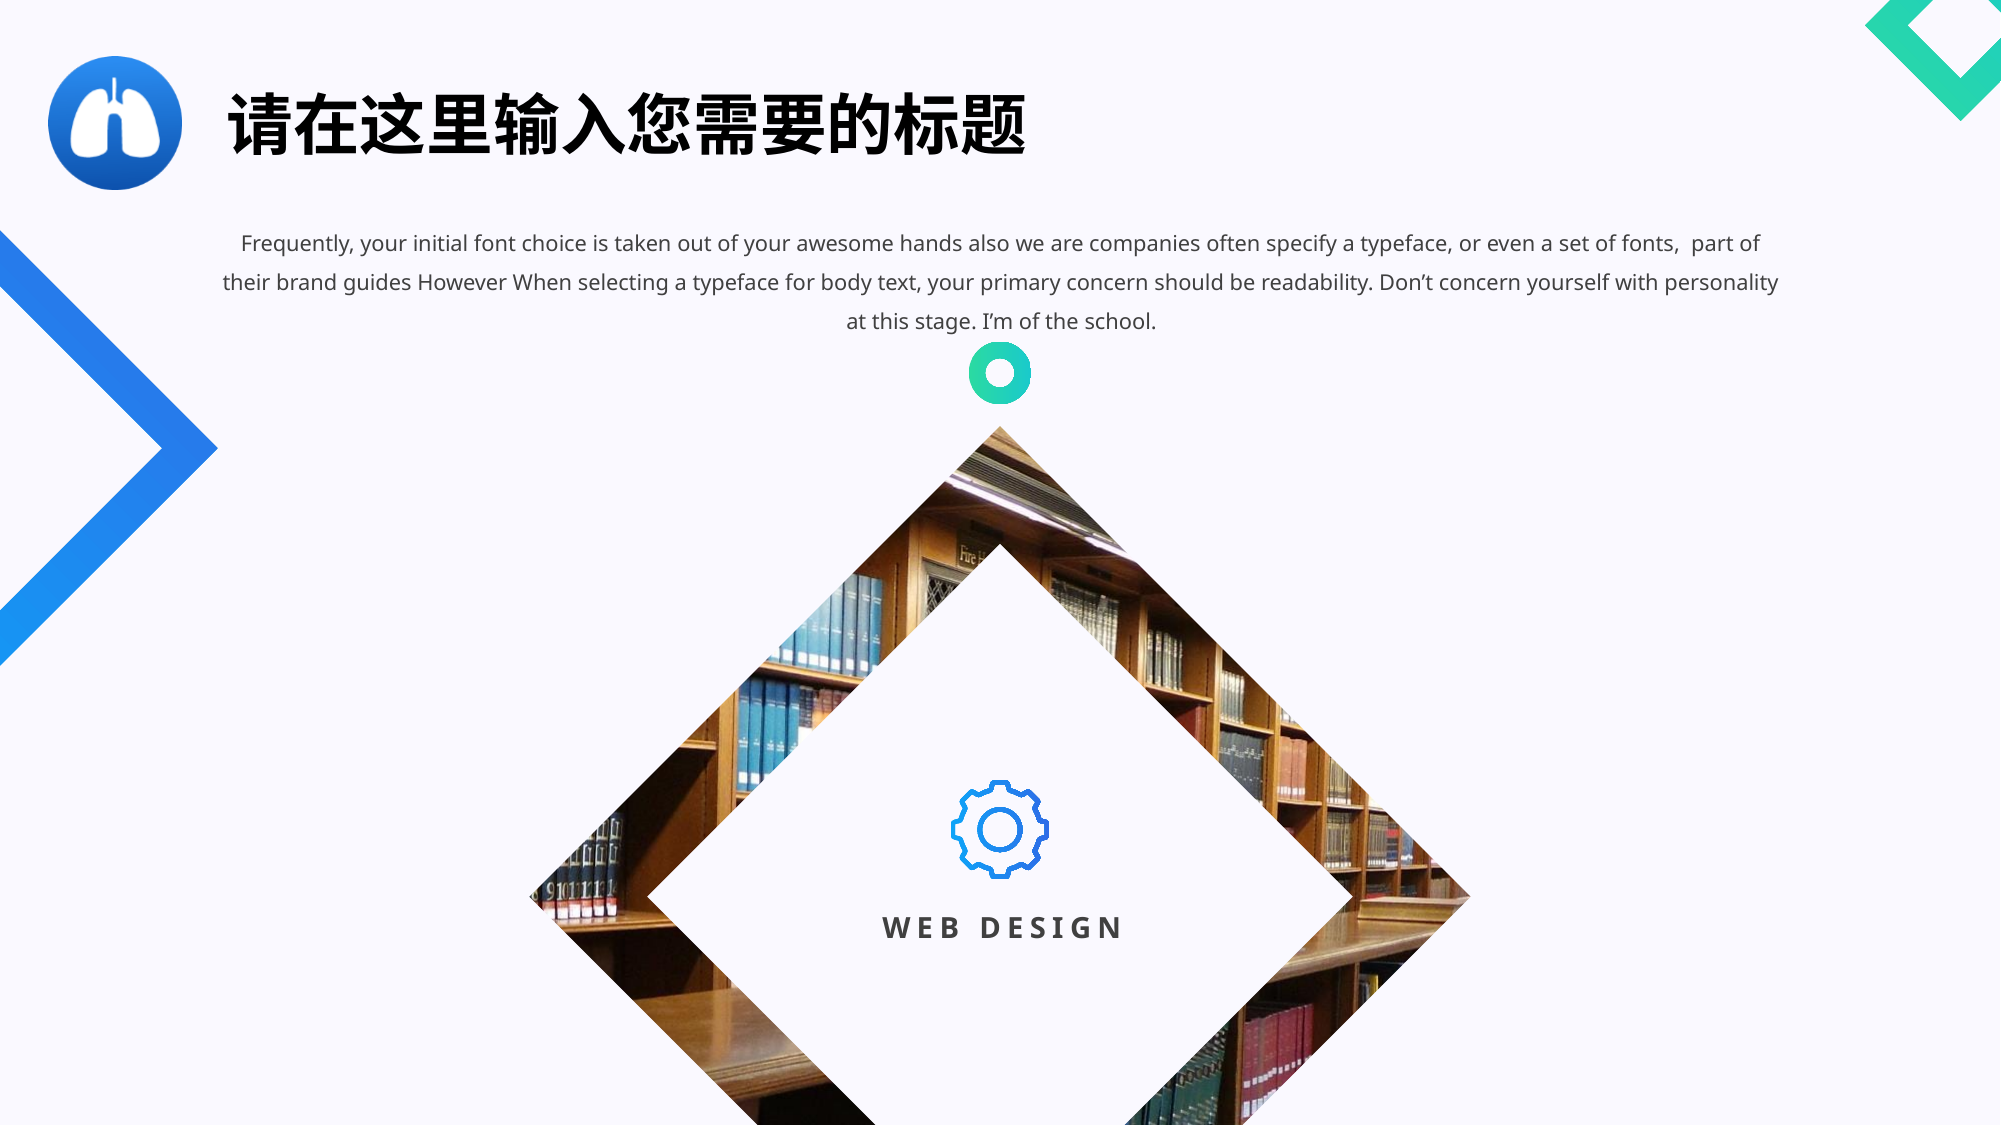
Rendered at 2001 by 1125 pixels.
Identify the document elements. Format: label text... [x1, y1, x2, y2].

text_box 请在这里输入您需要的标题 [211, 75, 1043, 170]
picture [529, 426, 1471, 1125]
text_box [967, 342, 1033, 406]
text_box Frequently, your initial font choice is taken out of your awesome hands also we are companies often specify a typeface, or even a set of fonts, part of their brand guides However When selecting a typeface for body text, your primary concern should be readability. Don’t concern yourself with personality at this stage. I’m of the school. [206, 208, 1797, 342]
picture [48, 56, 182, 190]
text_box [0, 229, 219, 667]
text_box [1863, 0, 2000, 123]
